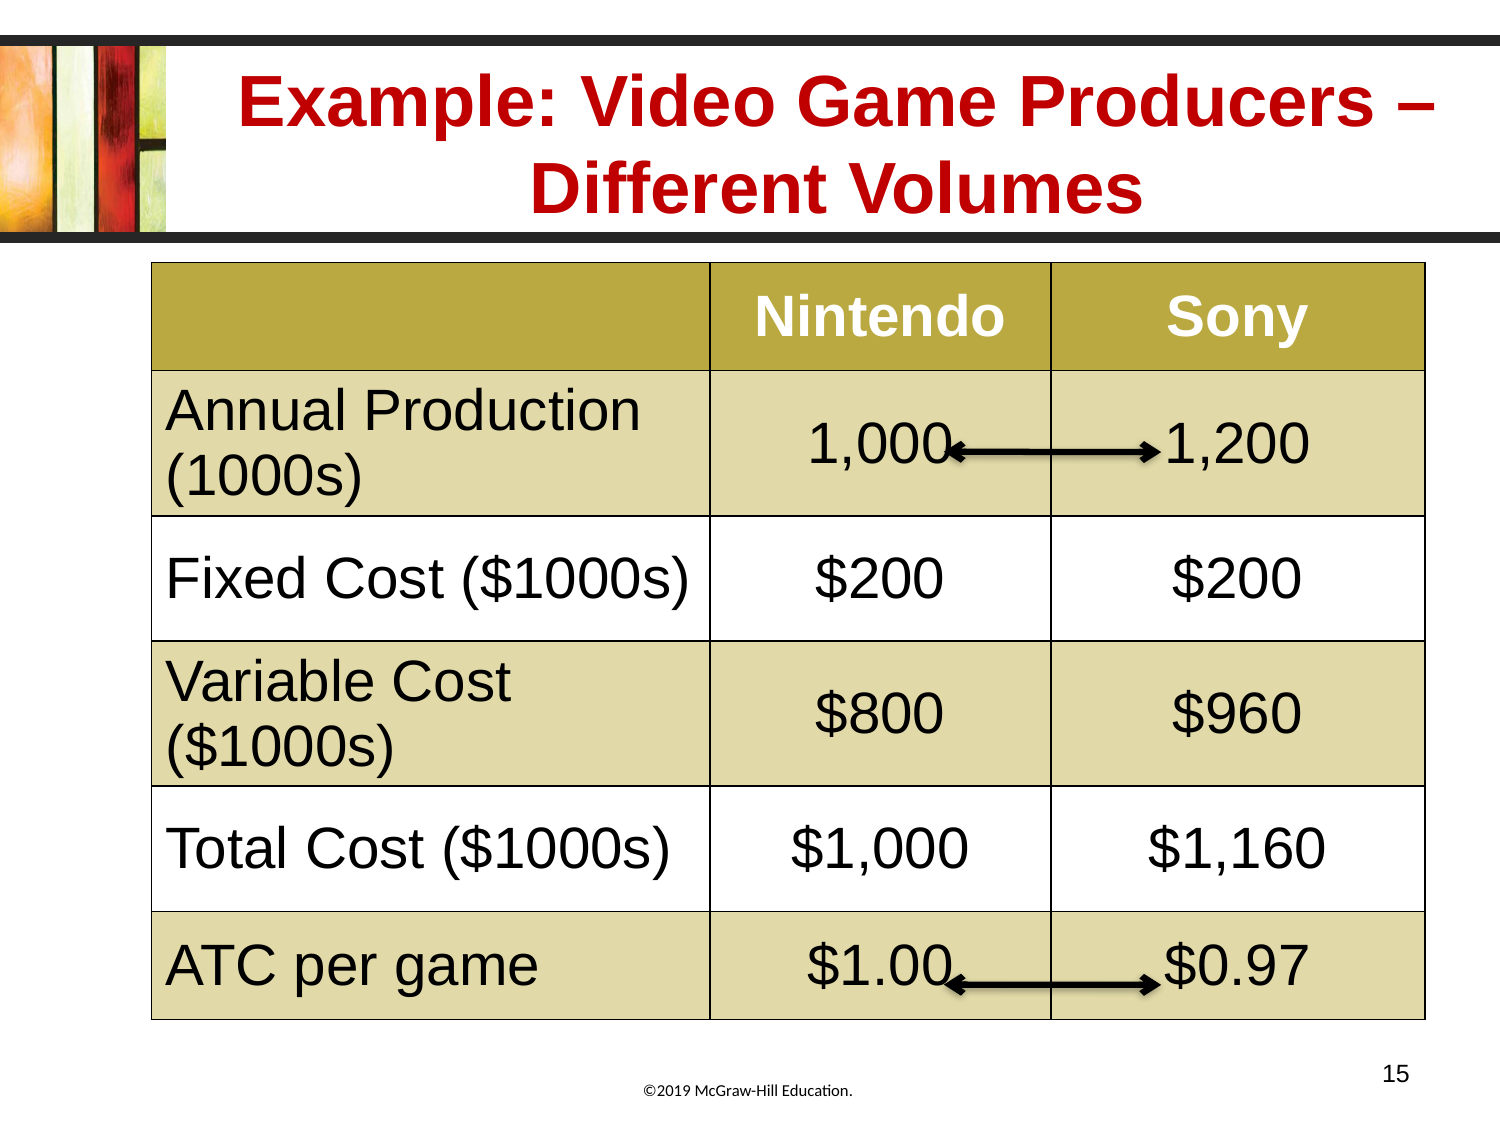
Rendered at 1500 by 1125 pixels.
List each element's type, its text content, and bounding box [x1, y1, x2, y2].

table_cell $200 [1052, 517, 1424, 640]
table_cell $200 [711, 517, 1050, 640]
table_cell $1,000 [711, 787, 1050, 911]
table_cell Fixed Cost ($1000s) [152, 517, 709, 640]
footer ©2019 McGraw-Hill Education. [500, 1072, 1000, 1125]
table_header Nintendo [711, 263, 1050, 370]
table_cell ATC per game [152, 912, 709, 1019]
table_cell Total Cost ($1000s) [152, 787, 709, 911]
table_header Sony [1052, 263, 1424, 370]
table_cell $1.00 [711, 912, 1050, 1019]
table_cell 1,000 [711, 371, 1050, 515]
table_cell $1,160 [1052, 787, 1424, 911]
table_cell $0.97 [1052, 912, 1424, 1019]
table_cell 1,200 [1052, 371, 1424, 515]
table_cell $960 [1052, 642, 1424, 785]
title Example: Video Game Producers – Different Volumes [174, 45, 1500, 238]
table_cell $800 [711, 642, 1050, 785]
table_cell Annual Production (1000s) [152, 371, 709, 515]
table_header [152, 263, 709, 370]
picture [0, 46, 166, 232]
table_cell Variable Cost ($1000s) [152, 642, 709, 785]
slide_number 15 [1074, 1042, 1425, 1103]
